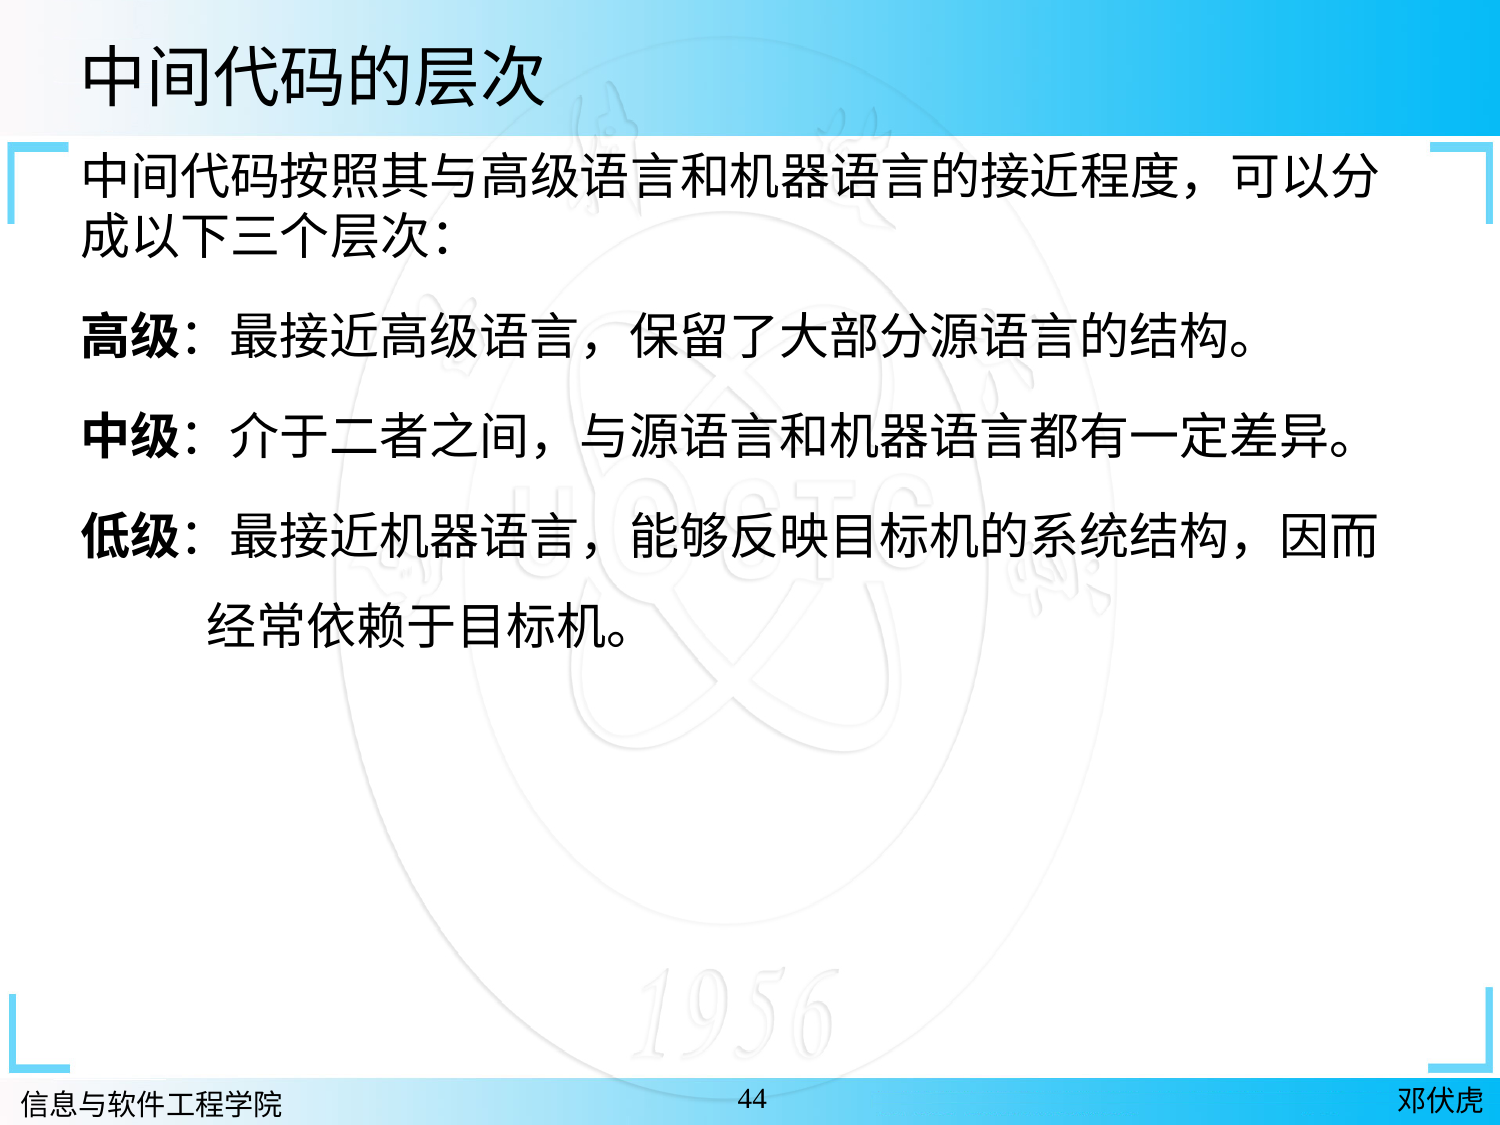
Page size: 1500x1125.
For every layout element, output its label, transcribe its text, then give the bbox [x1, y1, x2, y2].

text_box 中间代码的层次 [64, 26, 1139, 138]
footer 信息与软件工程学院 [5, 1079, 627, 1125]
subtitle 中间代码按照其与高级语言和机器语言的接近程度，可以分成以下三个层次： 高级：最接近高级语言，保留了大部分源语言的结构。 中级：介于二者之间，与源语言和机器语言都有一定差异。 低级：最接近机器语言，能够反映目标机的系统结构，因而经常依赖于目标机。 [64, 136, 1424, 1067]
picture [0, 0, 1500, 1125]
slide_number 44 [657, 1072, 848, 1125]
slide_number 邓伏虎 [878, 1074, 1500, 1125]
